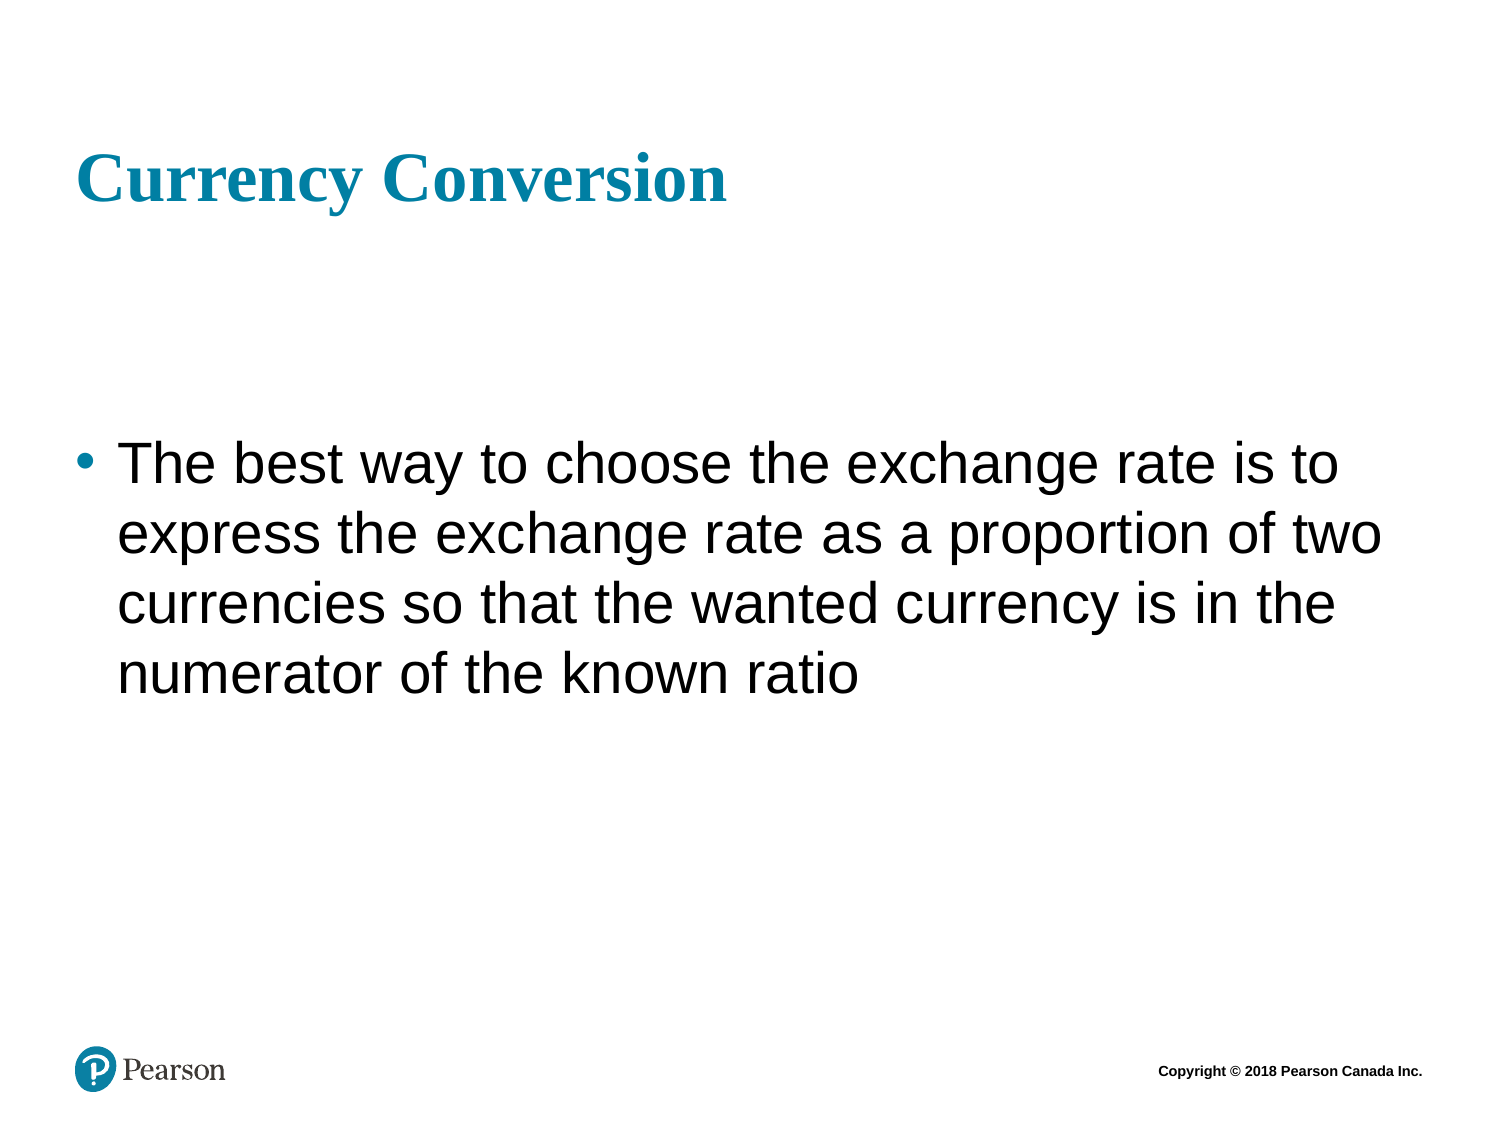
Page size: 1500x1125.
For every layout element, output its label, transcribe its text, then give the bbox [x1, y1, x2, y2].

title Currency Conversion [75, 35, 1425, 216]
list The best way to choose the exchange rate is to express the exchange rate as a proportion of two currencies so that the wanted currency is in the numerator of the known ratio [75, 262, 1425, 1005]
